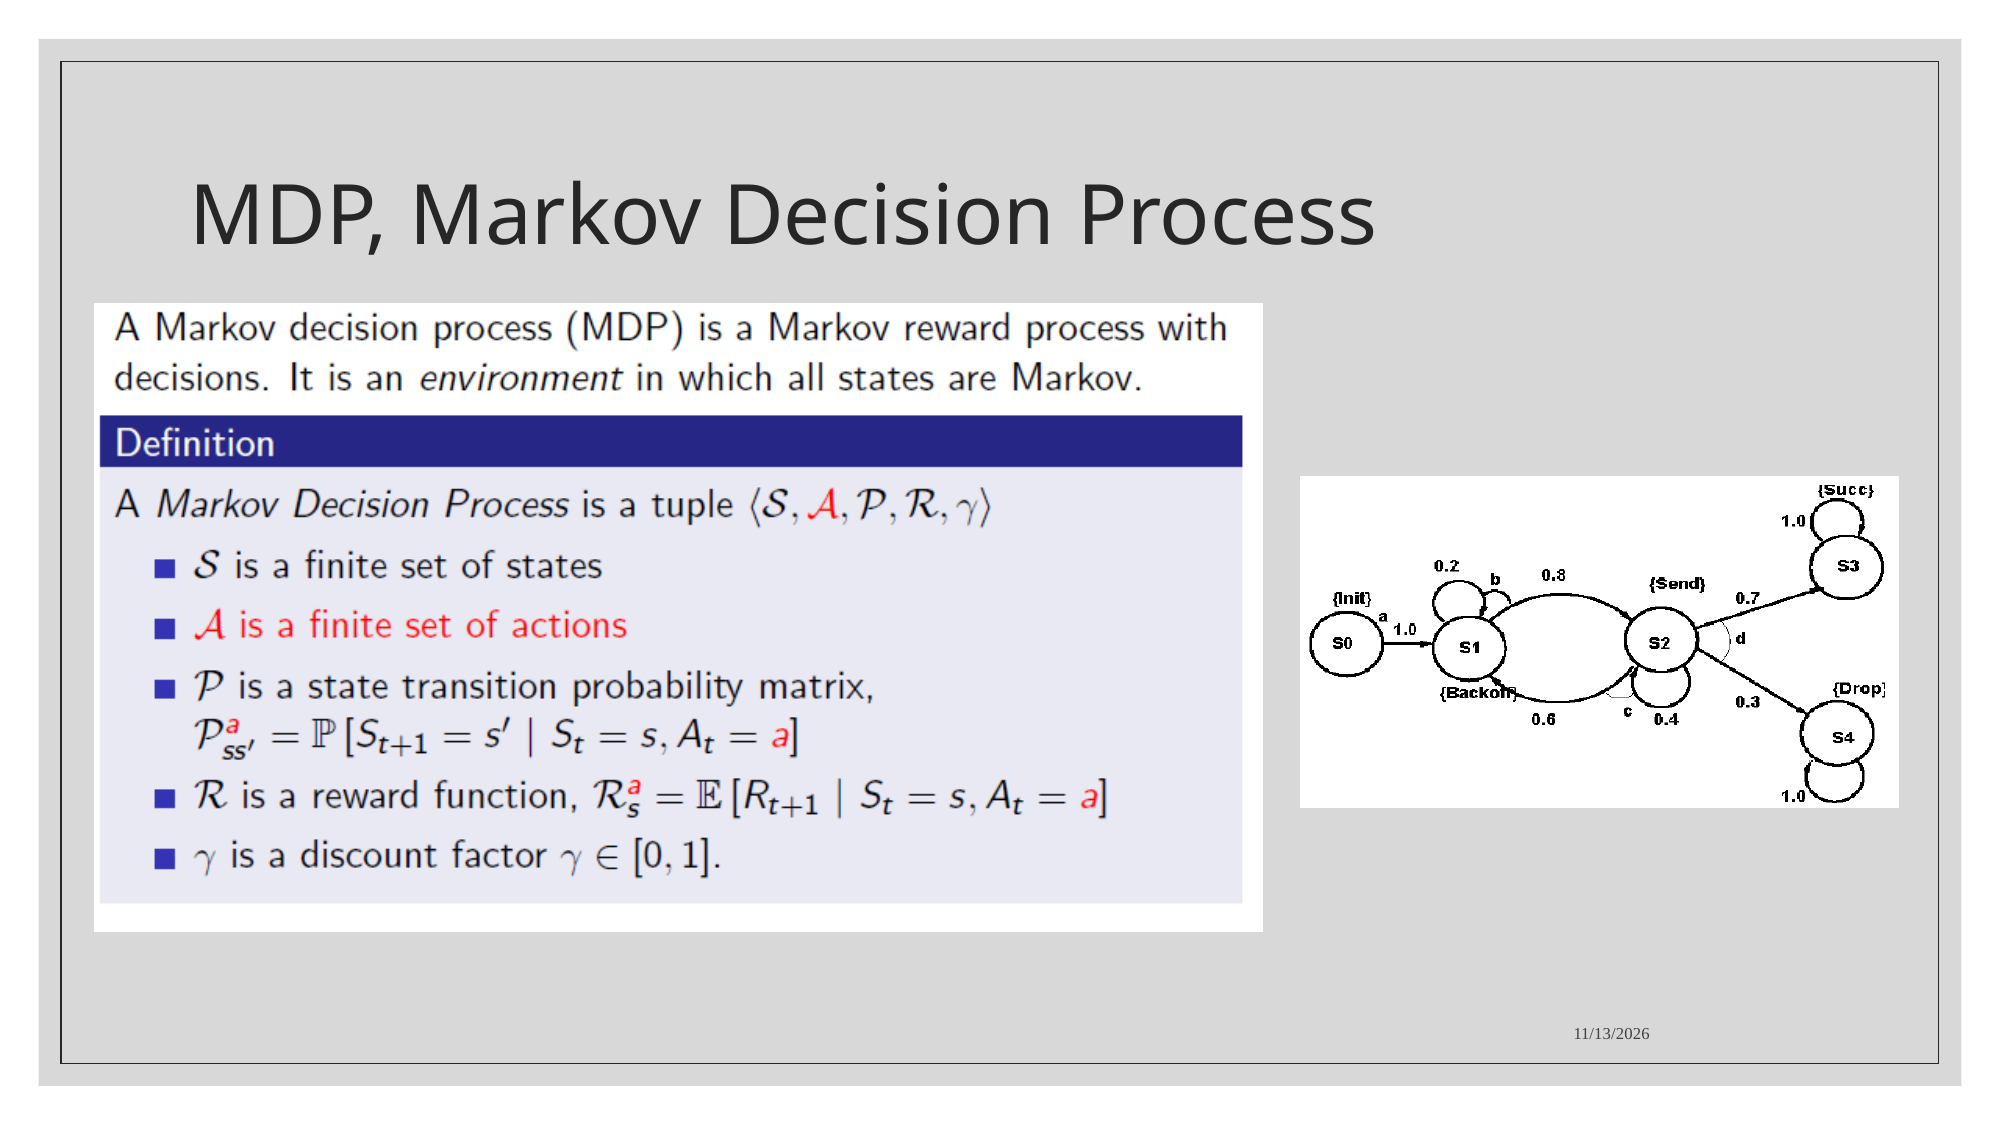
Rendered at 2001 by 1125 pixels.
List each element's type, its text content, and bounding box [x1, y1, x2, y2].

title MDP, Markov Decision Process [174, 105, 1825, 331]
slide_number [1190, 990, 1665, 1050]
picture [1300, 476, 1899, 808]
picture [94, 303, 1263, 932]
